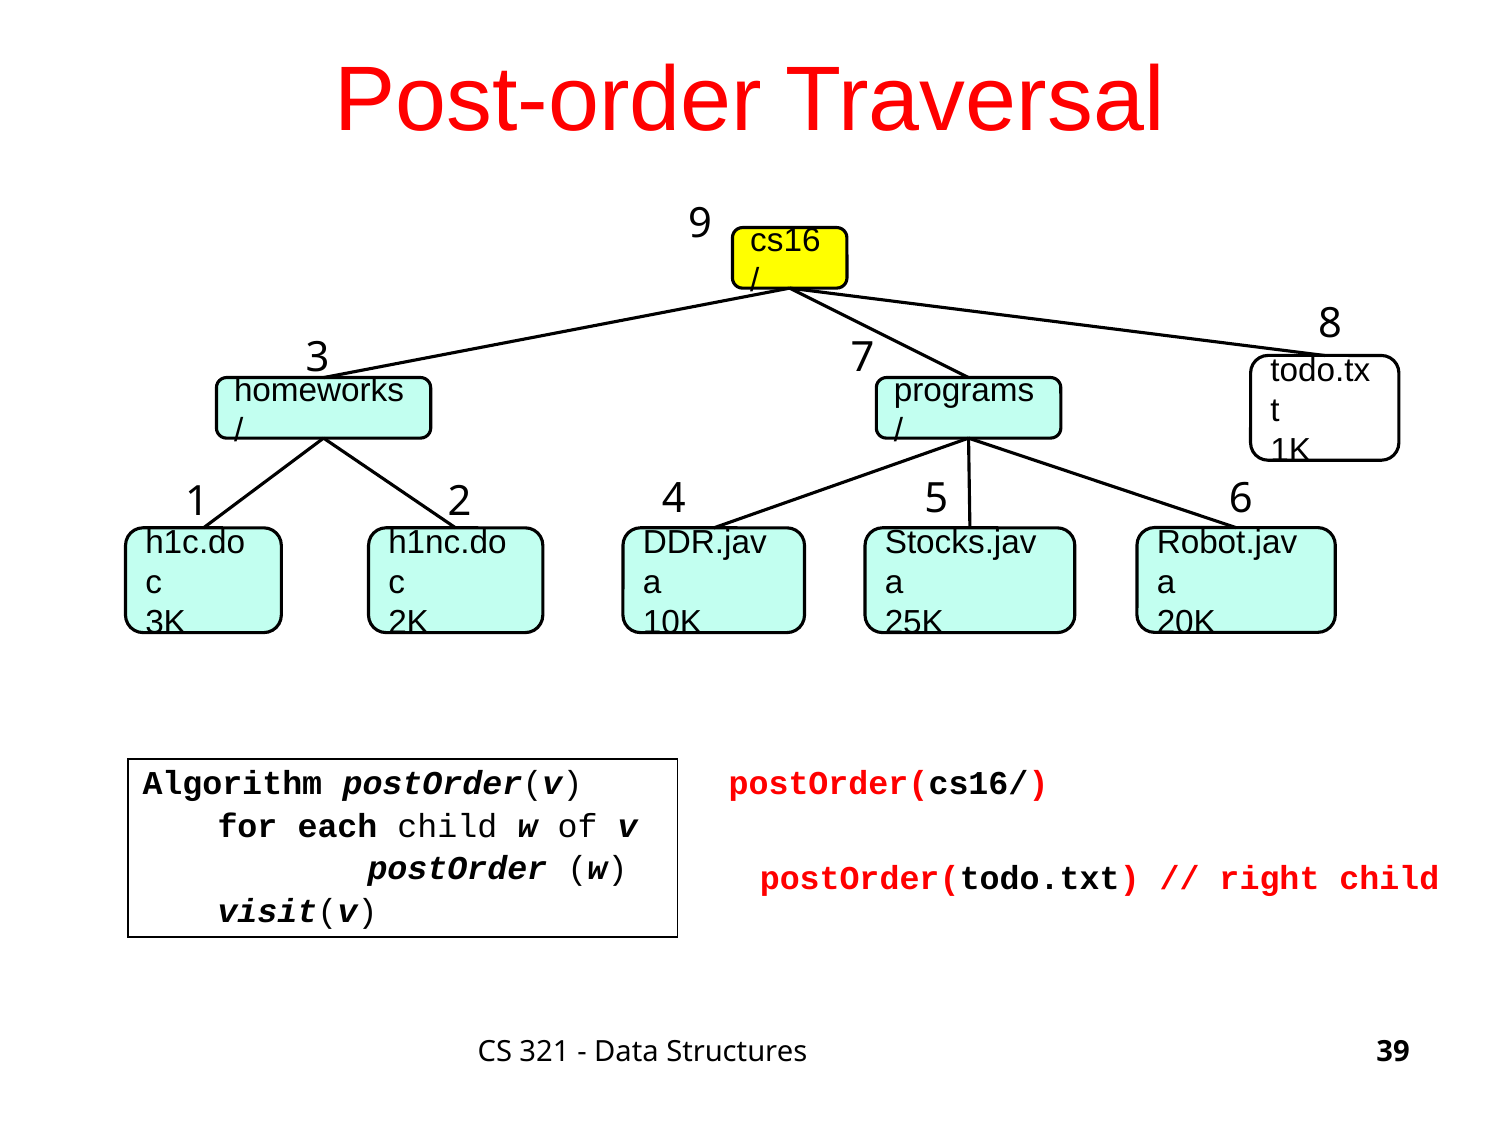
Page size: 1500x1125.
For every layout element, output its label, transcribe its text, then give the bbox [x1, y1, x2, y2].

title Post-order Traversal [112, 0, 1388, 188]
text_box postOrder(cs16/) [713, 753, 1404, 809]
text_box postOrder(todo.txt) // right child [744, 849, 1500, 904]
text_box Algorithm postOrder(v) for each child w of v postOrder (w) visit(v) [127, 758, 678, 938]
slide_number 39 [1112, 1024, 1426, 1101]
footer CS 321 - Data Structures [462, 1024, 1038, 1101]
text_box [124, 188, 1404, 635]
